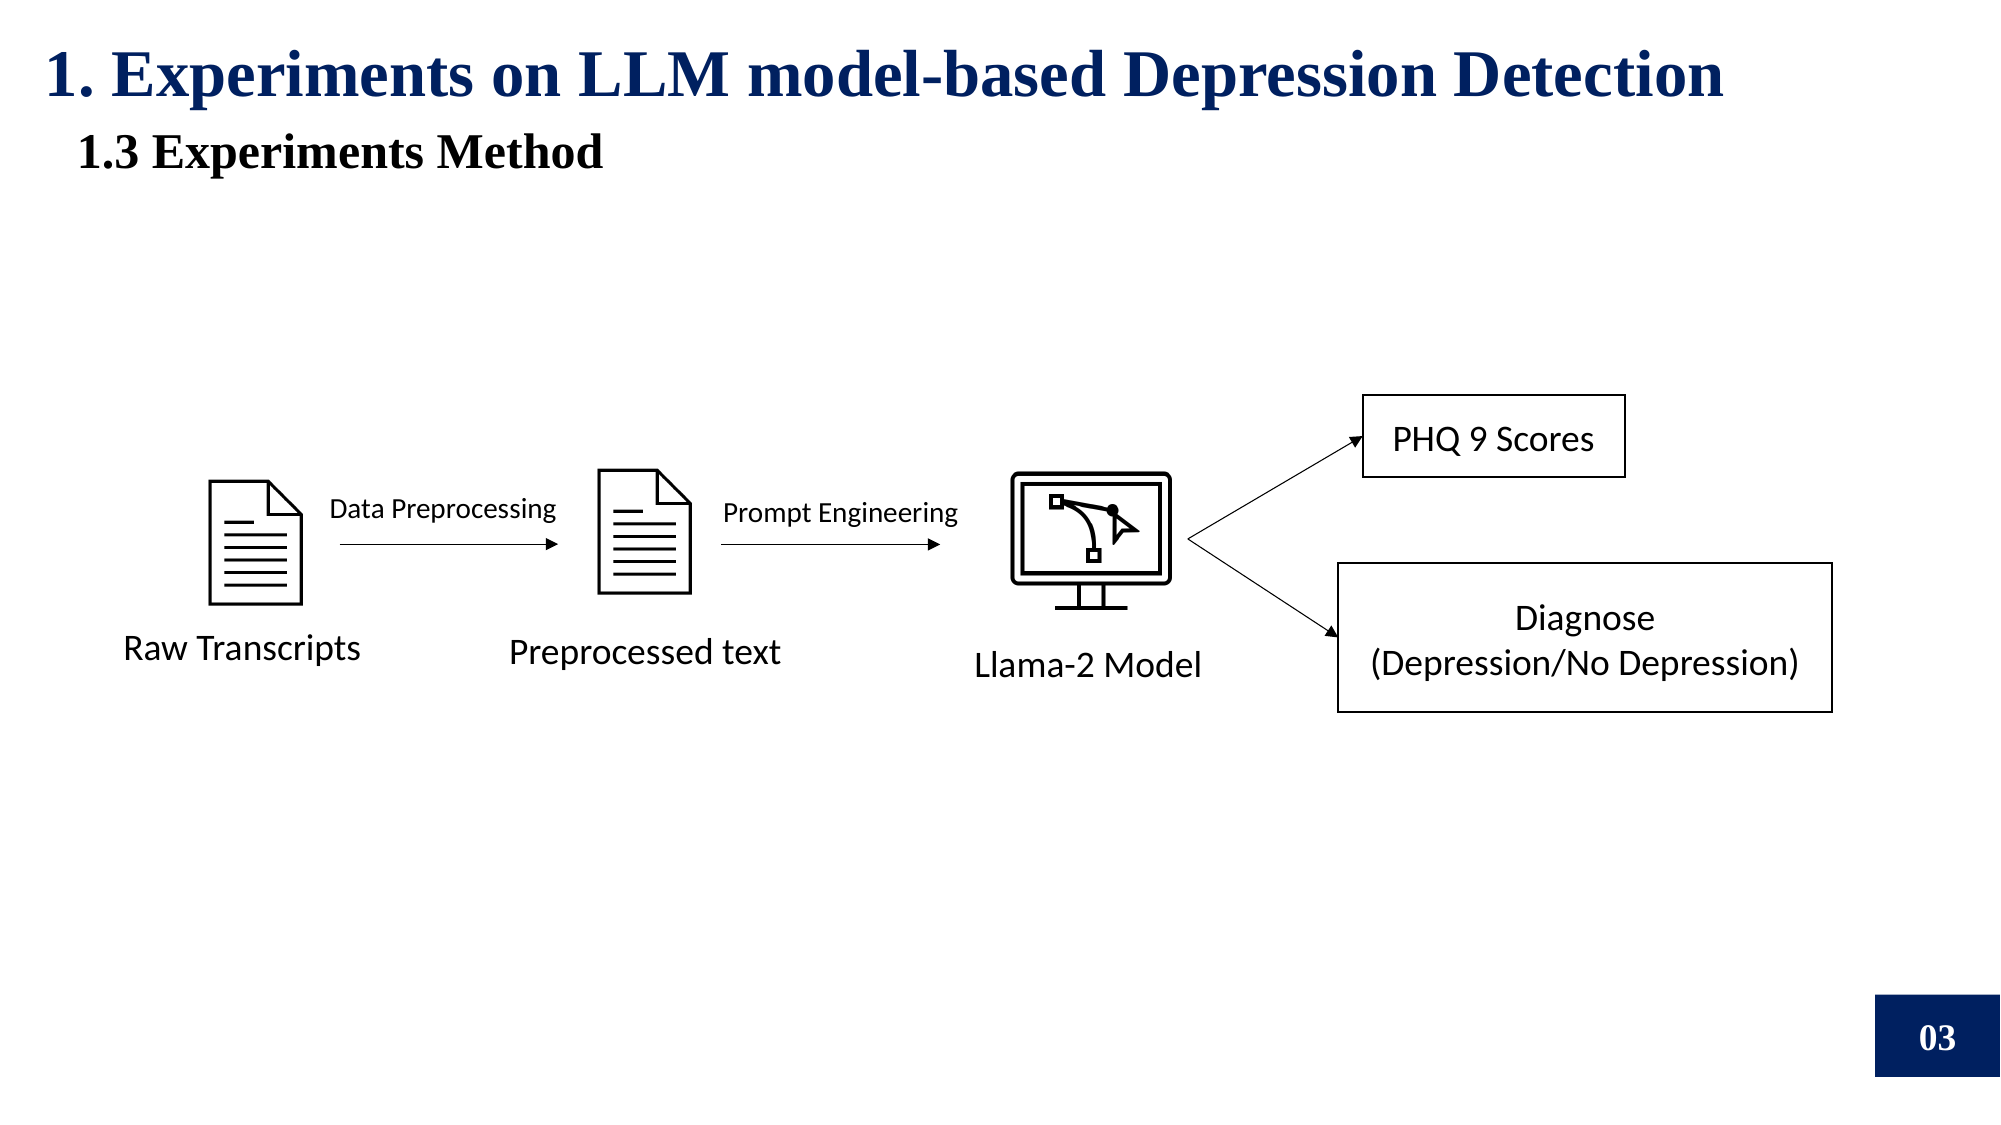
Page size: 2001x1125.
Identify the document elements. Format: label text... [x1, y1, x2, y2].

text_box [1187, 436, 1363, 539]
text_box Raw Transcripts [108, 615, 377, 676]
text_box 1.3 Experiments Method [62, 110, 619, 186]
text_box Data Preprocessing [330, 482, 569, 532]
picture [993, 441, 1187, 636]
text_box 03 [1874, 994, 2000, 1078]
picture [179, 467, 331, 618]
text_box Llama-2 Model [959, 632, 1218, 692]
picture [569, 456, 720, 607]
text_box Preprocessed text [494, 619, 797, 680]
text_box Prompt Engineering [720, 486, 974, 536]
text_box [1187, 538, 1339, 638]
text_box 1. Experiments on LLM model-based Depression Detection [30, 22, 2000, 91]
text_box Diagnose (Depression/No Depression) [1337, 562, 1833, 713]
text_box PHQ 9 Scores [1362, 394, 1626, 478]
